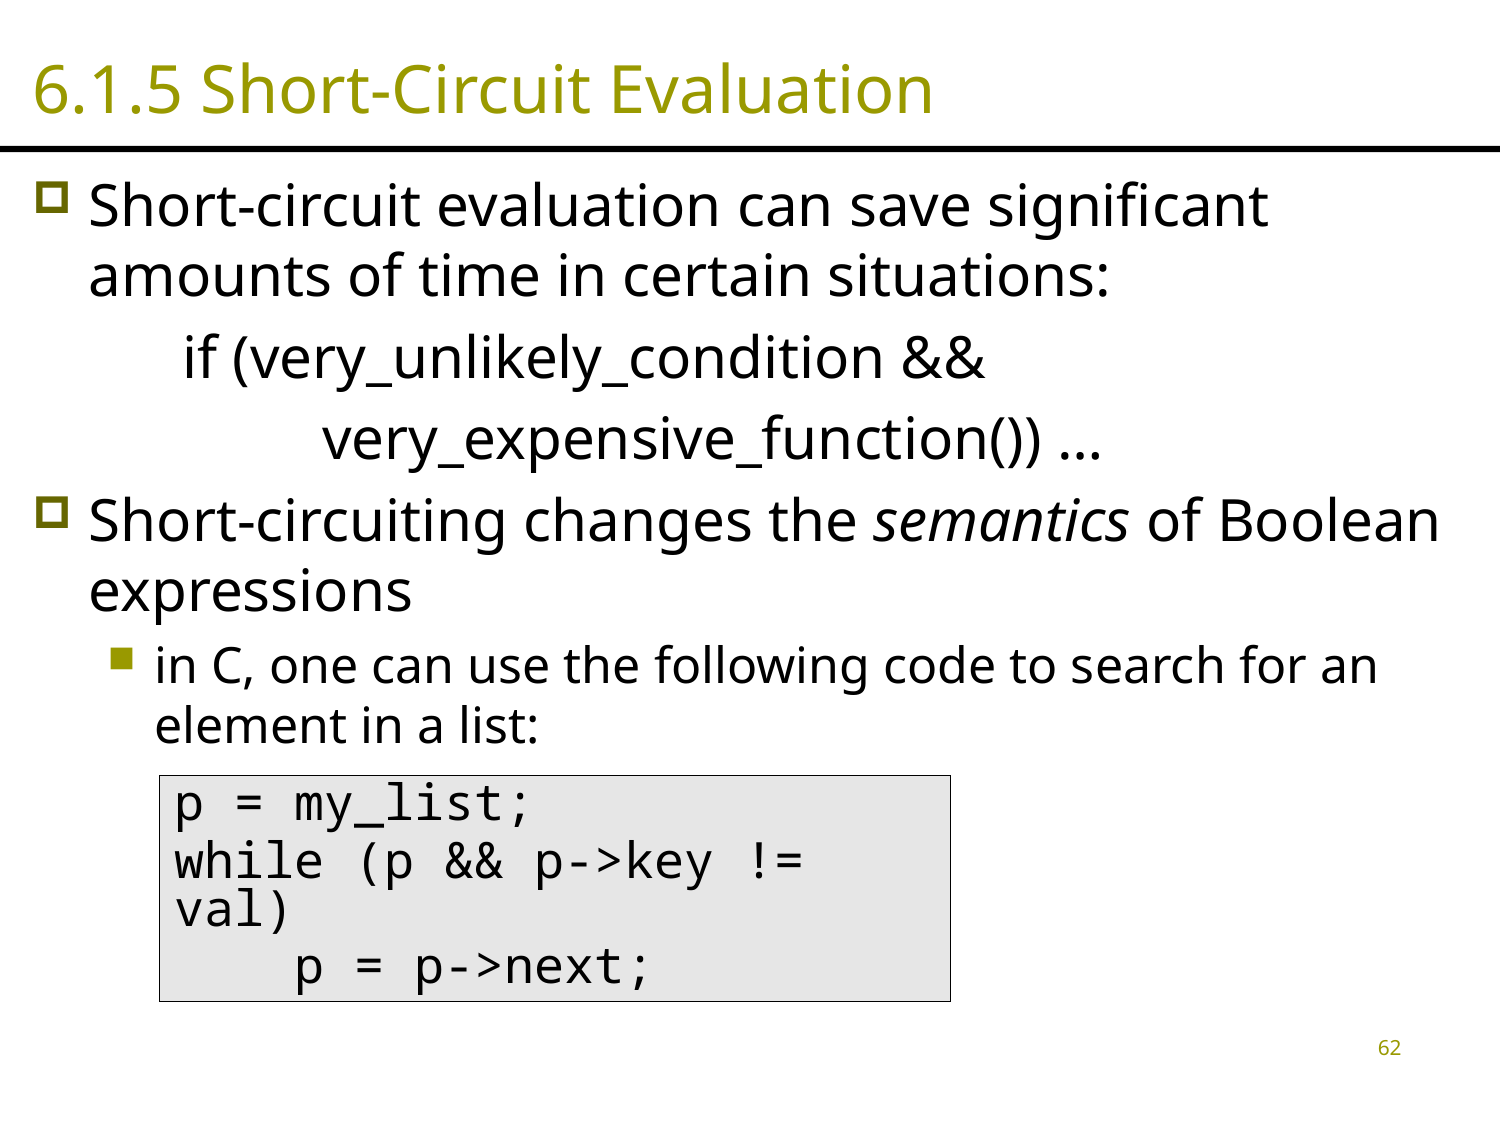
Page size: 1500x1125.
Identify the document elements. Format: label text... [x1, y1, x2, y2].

list Short-circuit evaluation can save significant amounts of time in certain situations: if (very_unlikely_condition && very_expensive_function()) … Short-circuiting changes the semantics of Boolean expressions in C, one can use the following code to search for an element in a list: [17, 160, 1483, 1006]
text_box p = my_list; while (p && p->key != val) p = p->next; [159, 775, 951, 1002]
slide_number 62 [1066, 1026, 1417, 1102]
title 6.1.5 Short-Circuit Evaluation [17, 7, 1483, 135]
